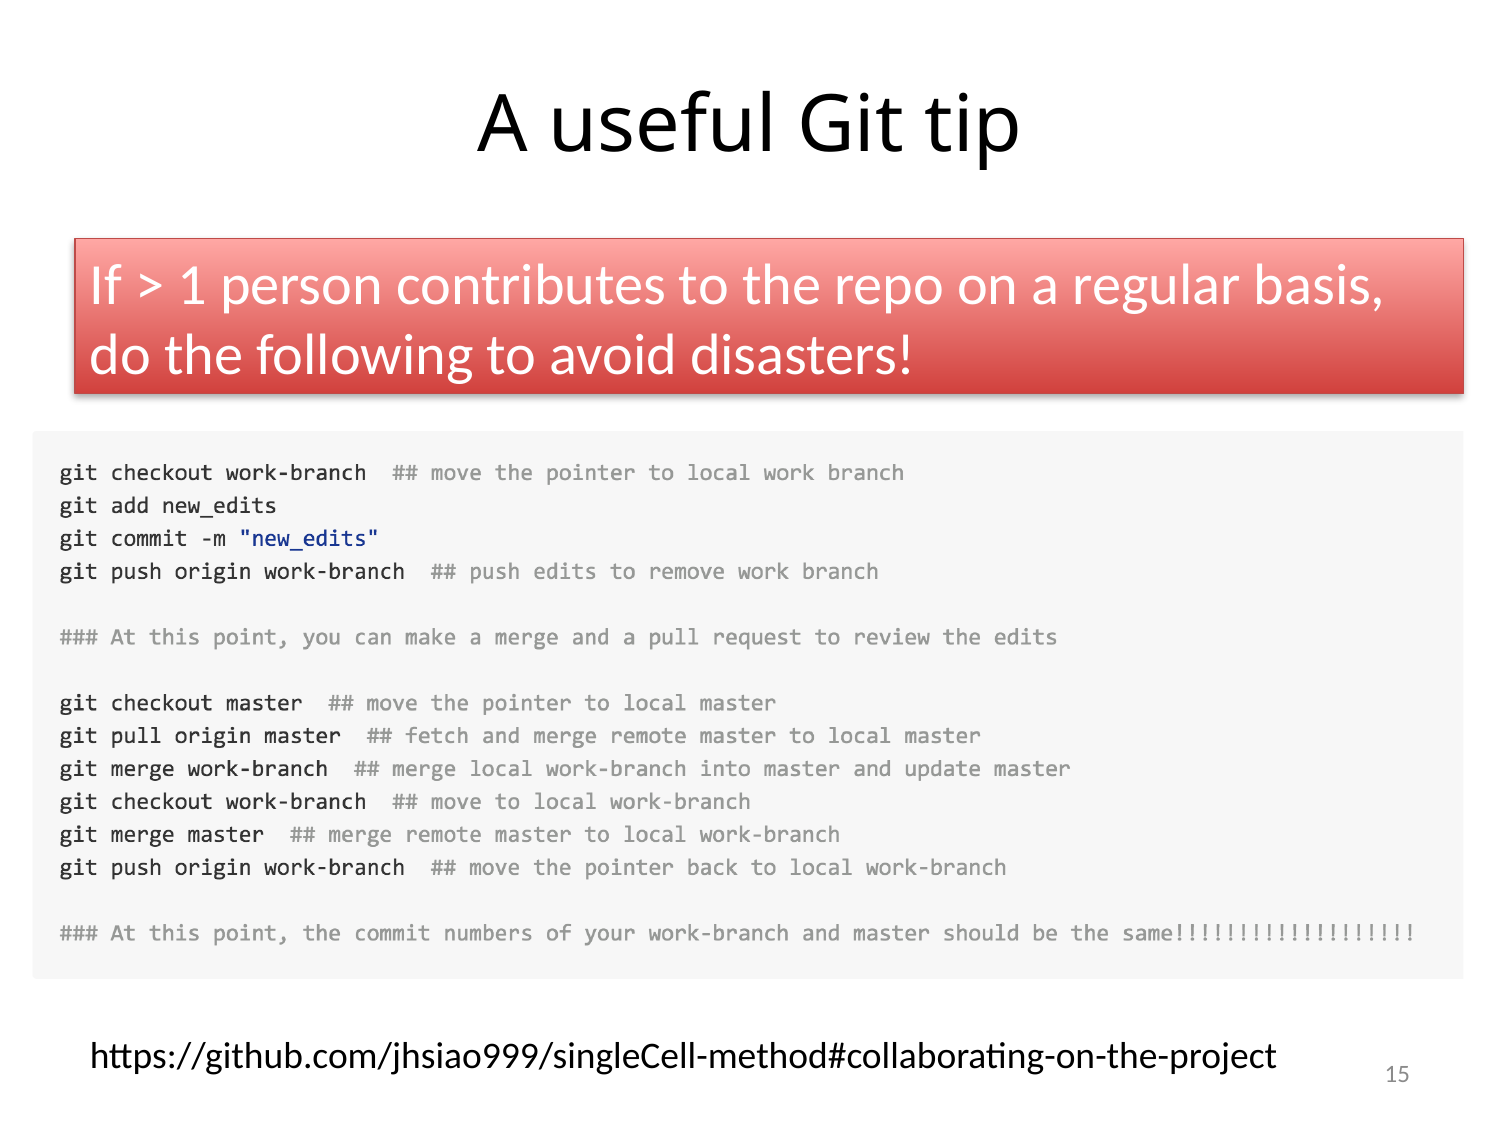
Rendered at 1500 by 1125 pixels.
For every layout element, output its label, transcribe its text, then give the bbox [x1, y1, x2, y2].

text_box https://github.com/jhsiao999/singleCell-method#collaborating-on-the-project [74, 1023, 1333, 1084]
slide_number 15 [1074, 1042, 1425, 1103]
picture [27, 425, 1464, 980]
text_box If > 1 person contributes to the repo on a regular basis, do the following to avoid disasters! [74, 238, 1464, 394]
title A useful Git tip [75, 25, 1425, 213]
